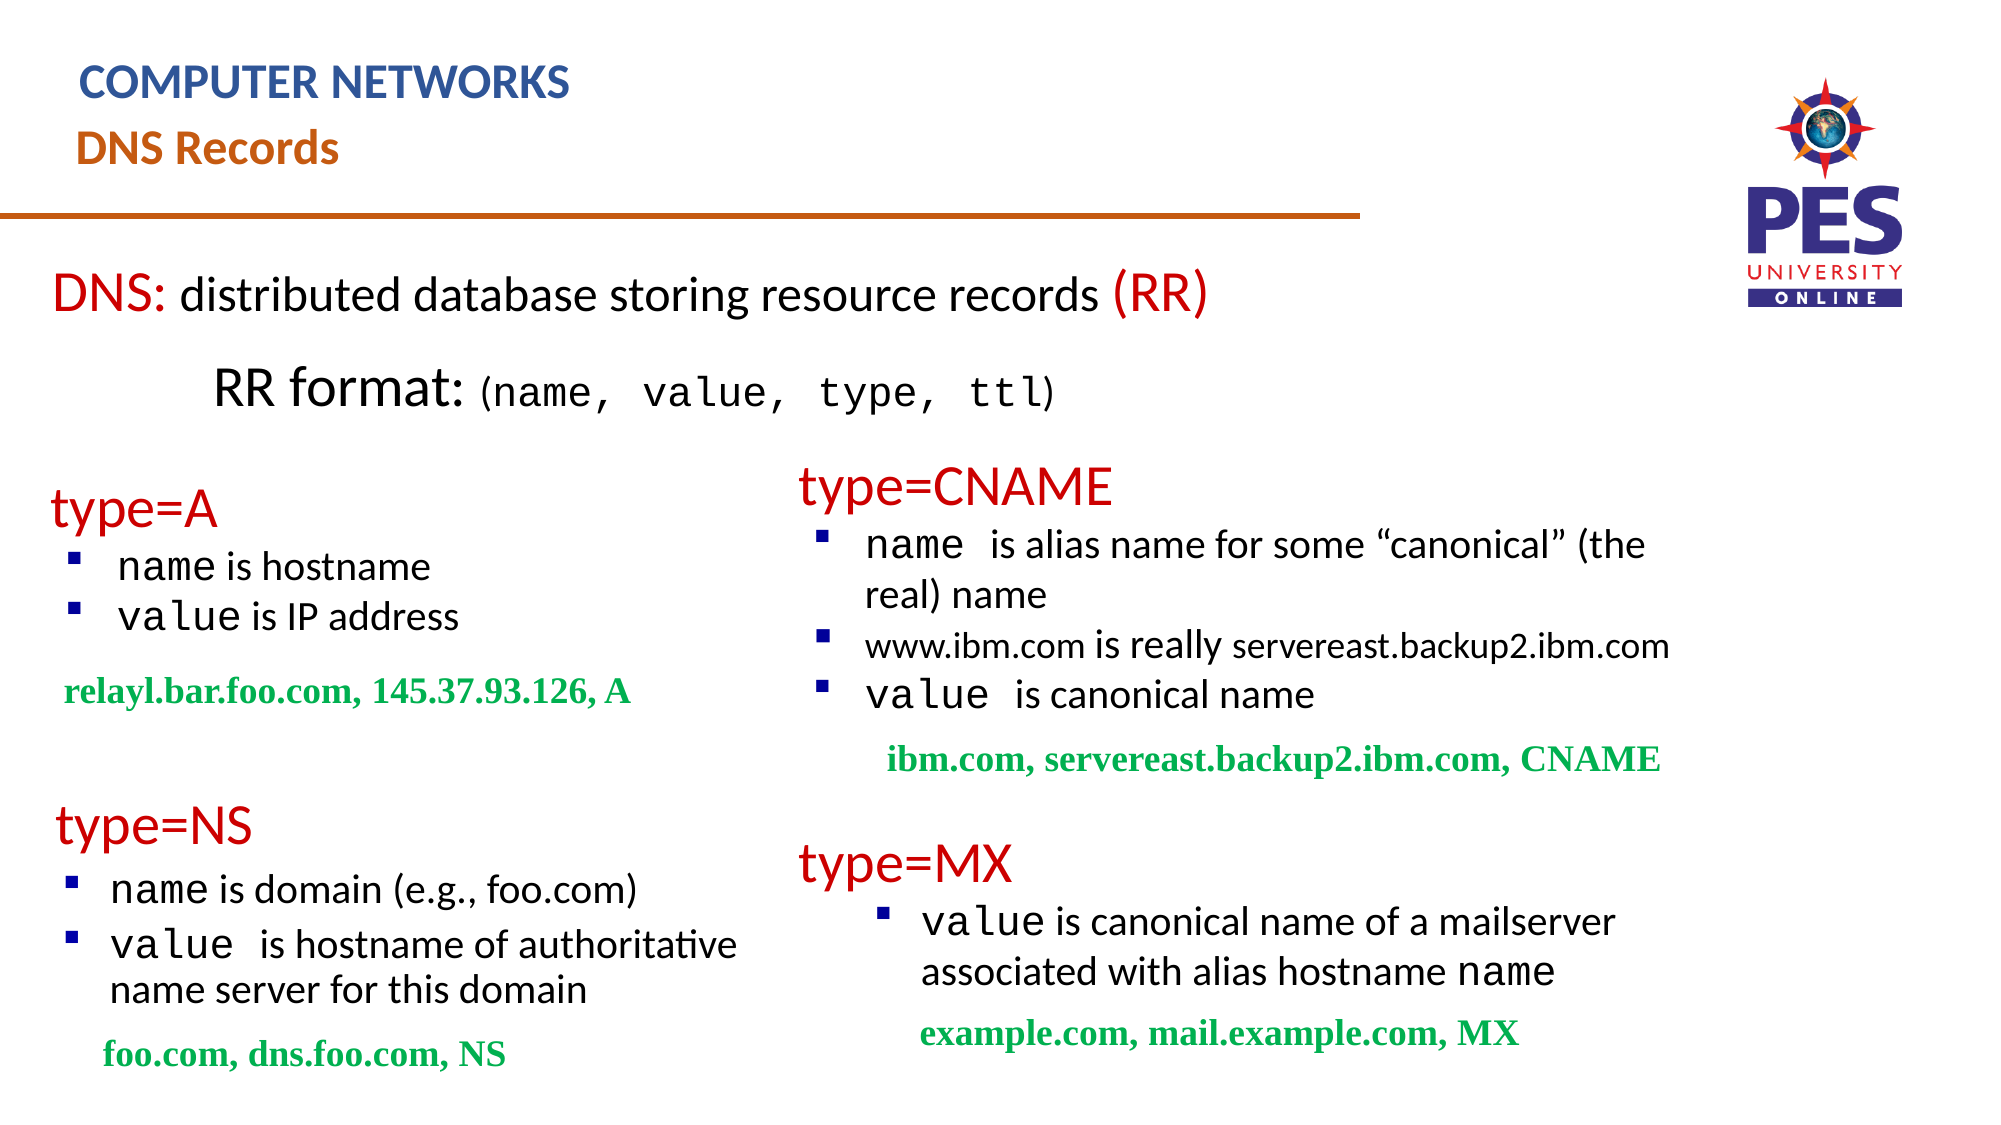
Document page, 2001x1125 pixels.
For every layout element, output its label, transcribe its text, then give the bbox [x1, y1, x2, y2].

picture [1748, 76, 1902, 307]
text_box type=NS name is domain (e.g., foo.com) value is hostname of authoritative name server for this domain [38, 786, 785, 1052]
text_box DNS: distributed database storing resource records (RR) [16, 253, 1361, 339]
text_box type=CNAME name is alias name for some “canonical” (the real) name www.ibm.com is really servereast.backup2.ibm.com value is canonical name [784, 439, 1707, 796]
text_box relayl.bar.foo.com, 145.37.93.126, A [48, 658, 647, 719]
text_box COMPUTER NETWORKS [64, 41, 1295, 106]
text_box foo.com, dns.foo.com, NS [88, 1021, 522, 1082]
text_box example.com, mail.example.com, MX [904, 1000, 1707, 1061]
text_box RR format: (name, value, type, ttl) [114, 341, 1154, 426]
text_box DNS Records [60, 106, 1374, 182]
text_box ibm.com, servereast.backup2.ibm.com, CNAME [872, 726, 1678, 786]
text_box type=MX value is canonical name of a mailserver associated with alias hostname name [784, 816, 1670, 1032]
text_box type=A name is hostname value is IP address [35, 461, 661, 676]
